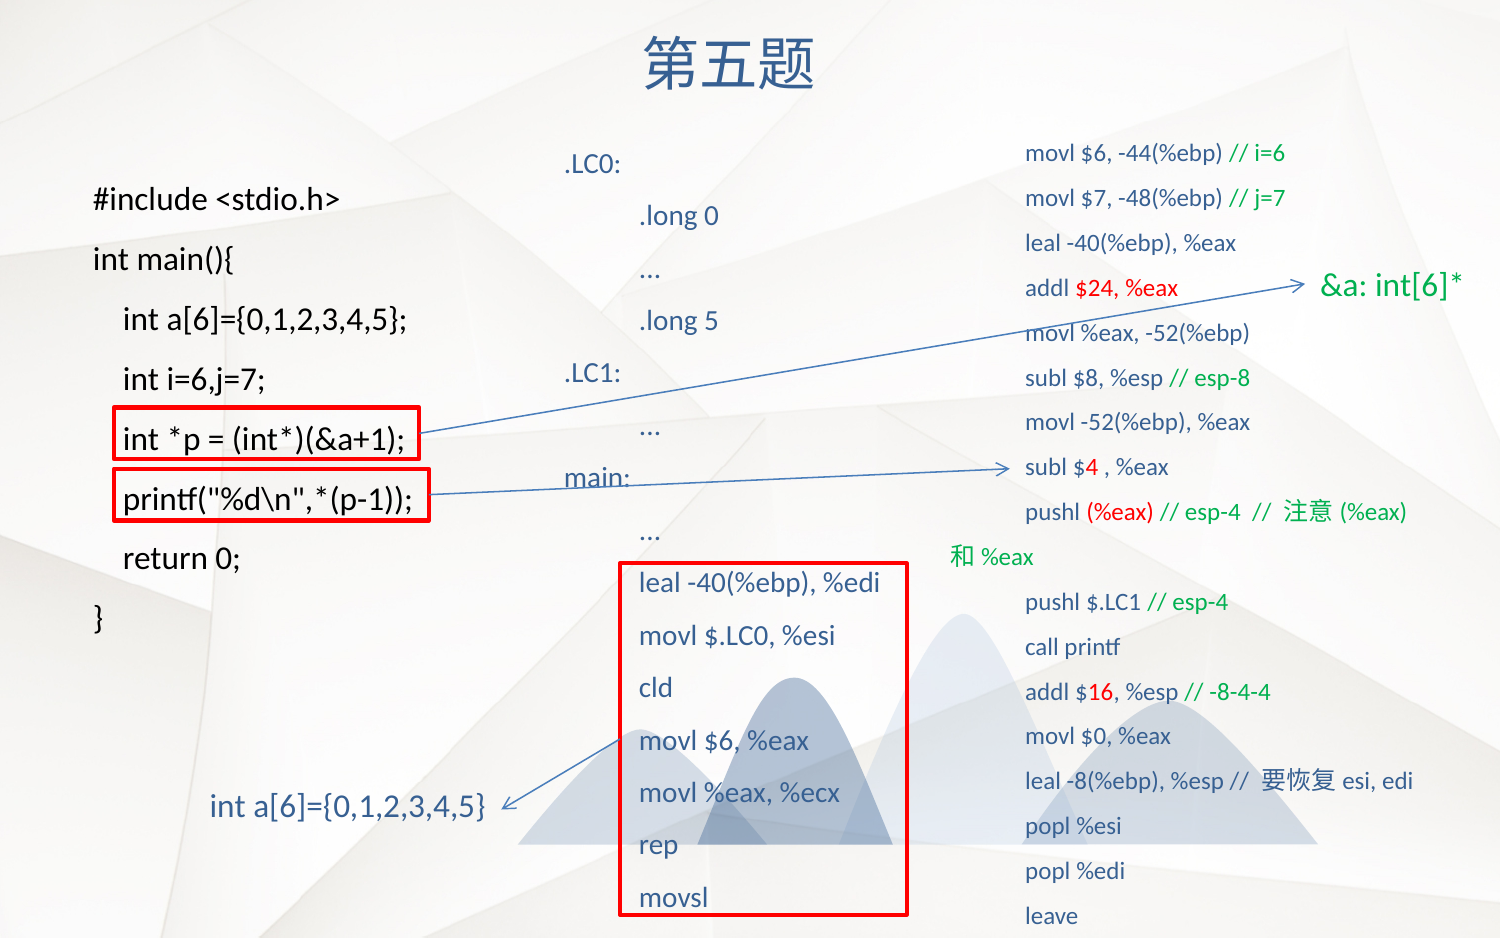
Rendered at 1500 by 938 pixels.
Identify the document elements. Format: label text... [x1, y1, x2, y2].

picture [0, 0, 1500, 938]
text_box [77, 114, 1496, 938]
text_box 第五题 [218, 19, 1239, 105]
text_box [113, 255, 1486, 915]
